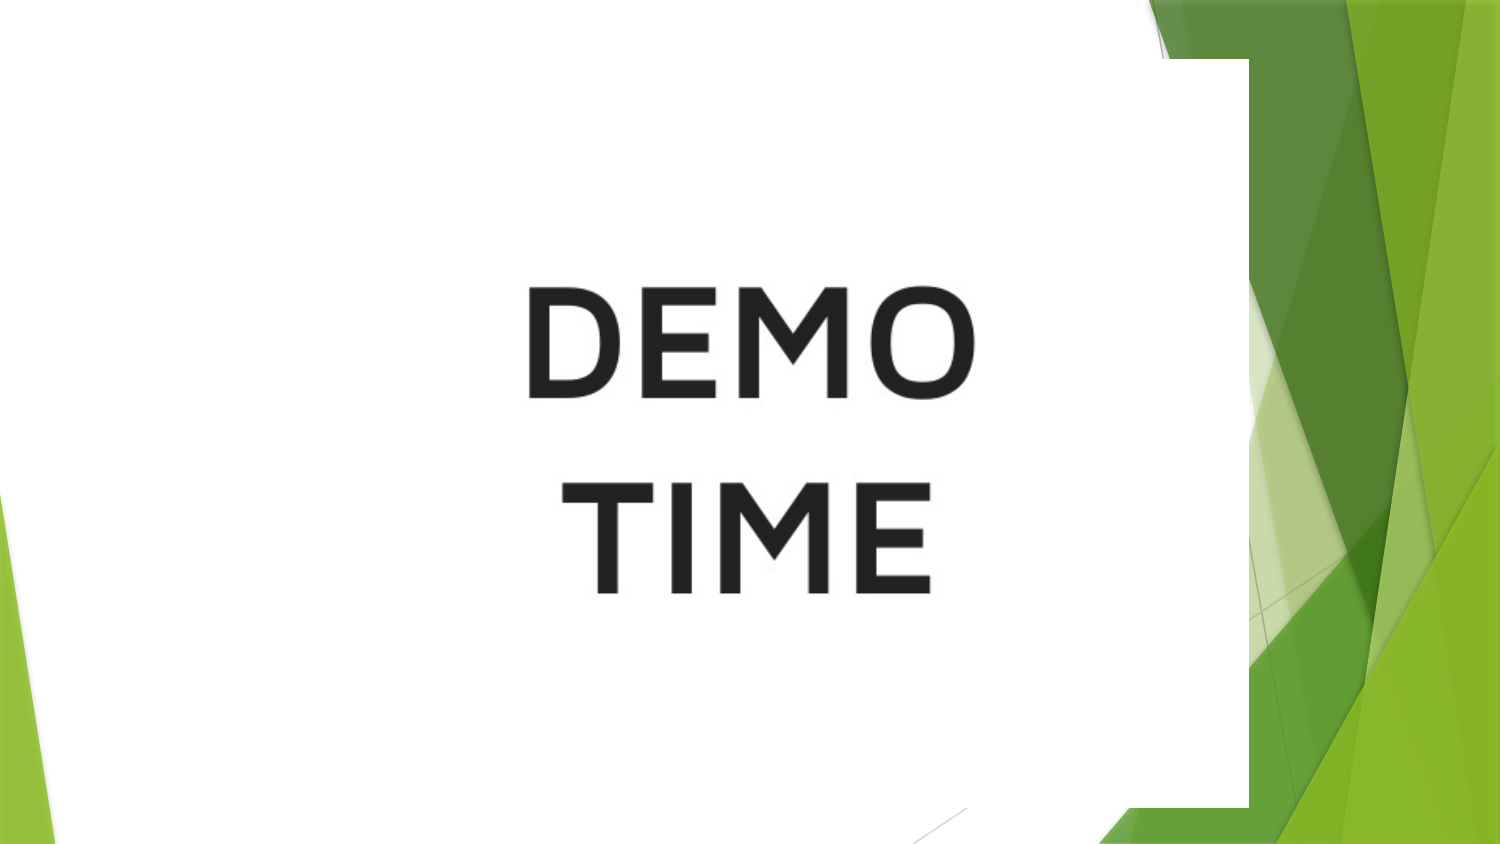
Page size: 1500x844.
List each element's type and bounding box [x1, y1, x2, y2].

picture [250, 58, 1249, 809]
